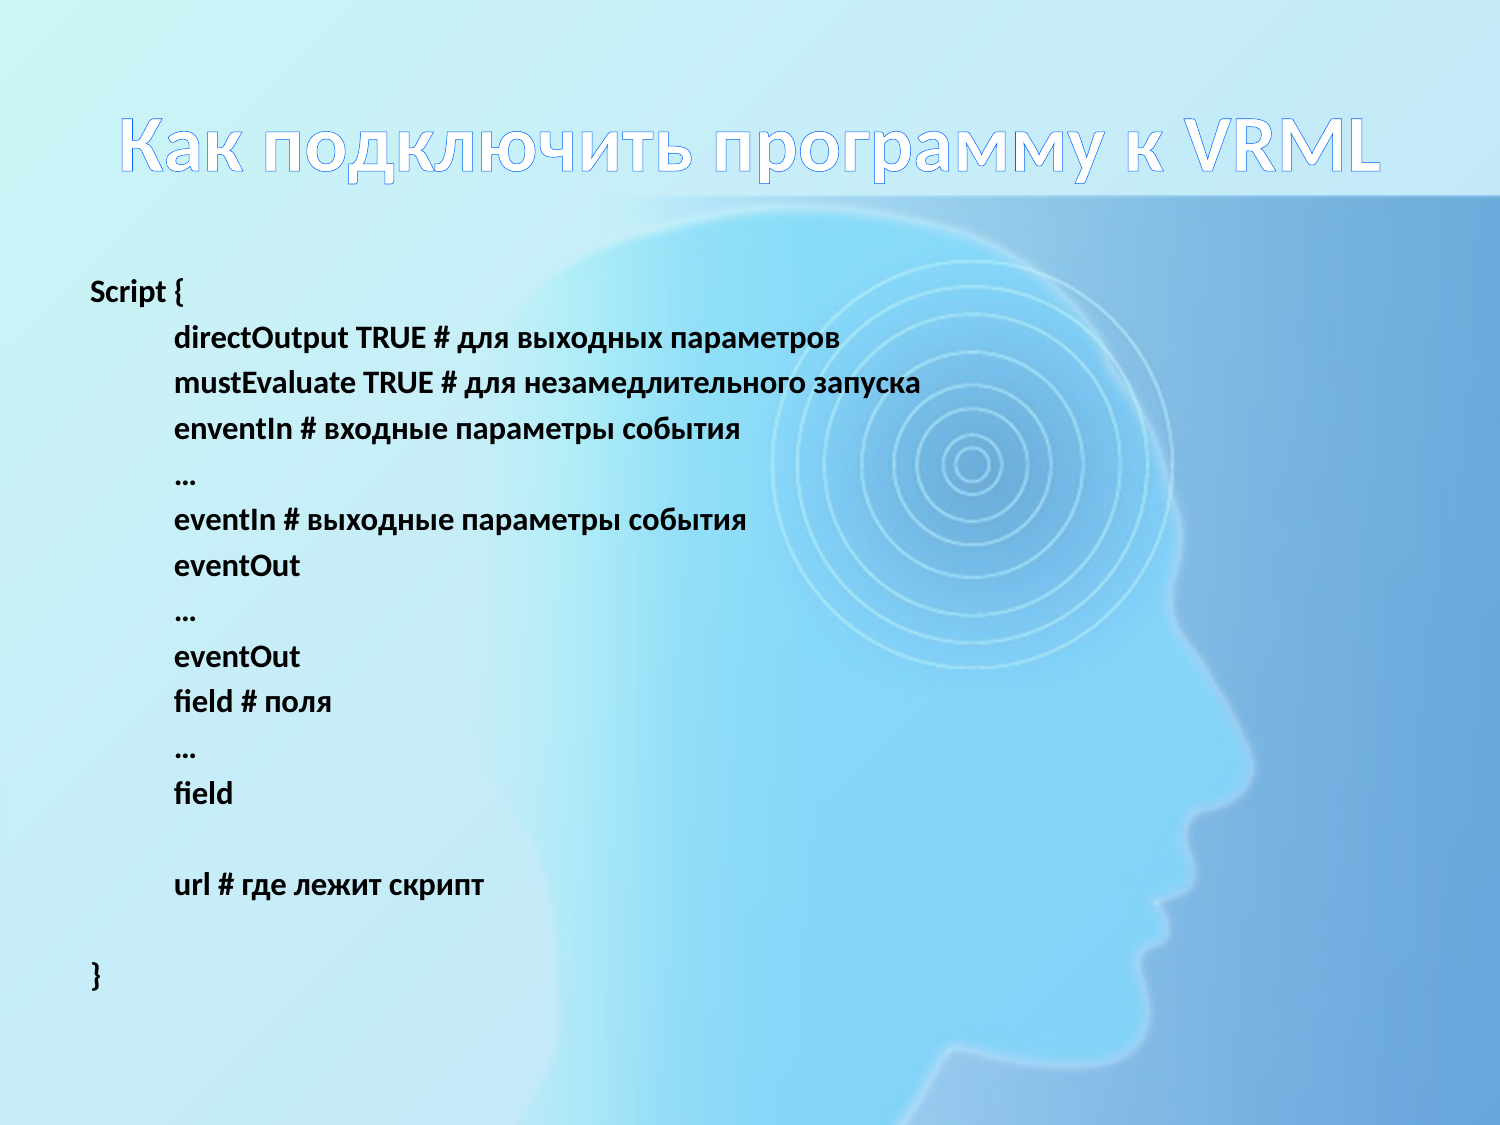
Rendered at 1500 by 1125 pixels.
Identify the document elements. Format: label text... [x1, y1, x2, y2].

title Как подключить программу к VRML [75, 45, 1425, 233]
picture [0, 0, 1500, 1125]
list Script { directOutput TRUE # для выходных параметров mustEvaluate TRUE # для незамедлительного запуска enventIn # входные параметры события … eventIn # выходные параметры события eventOut … eventOut field # поля … field url # где лежит скрипт } [75, 262, 1425, 1005]
